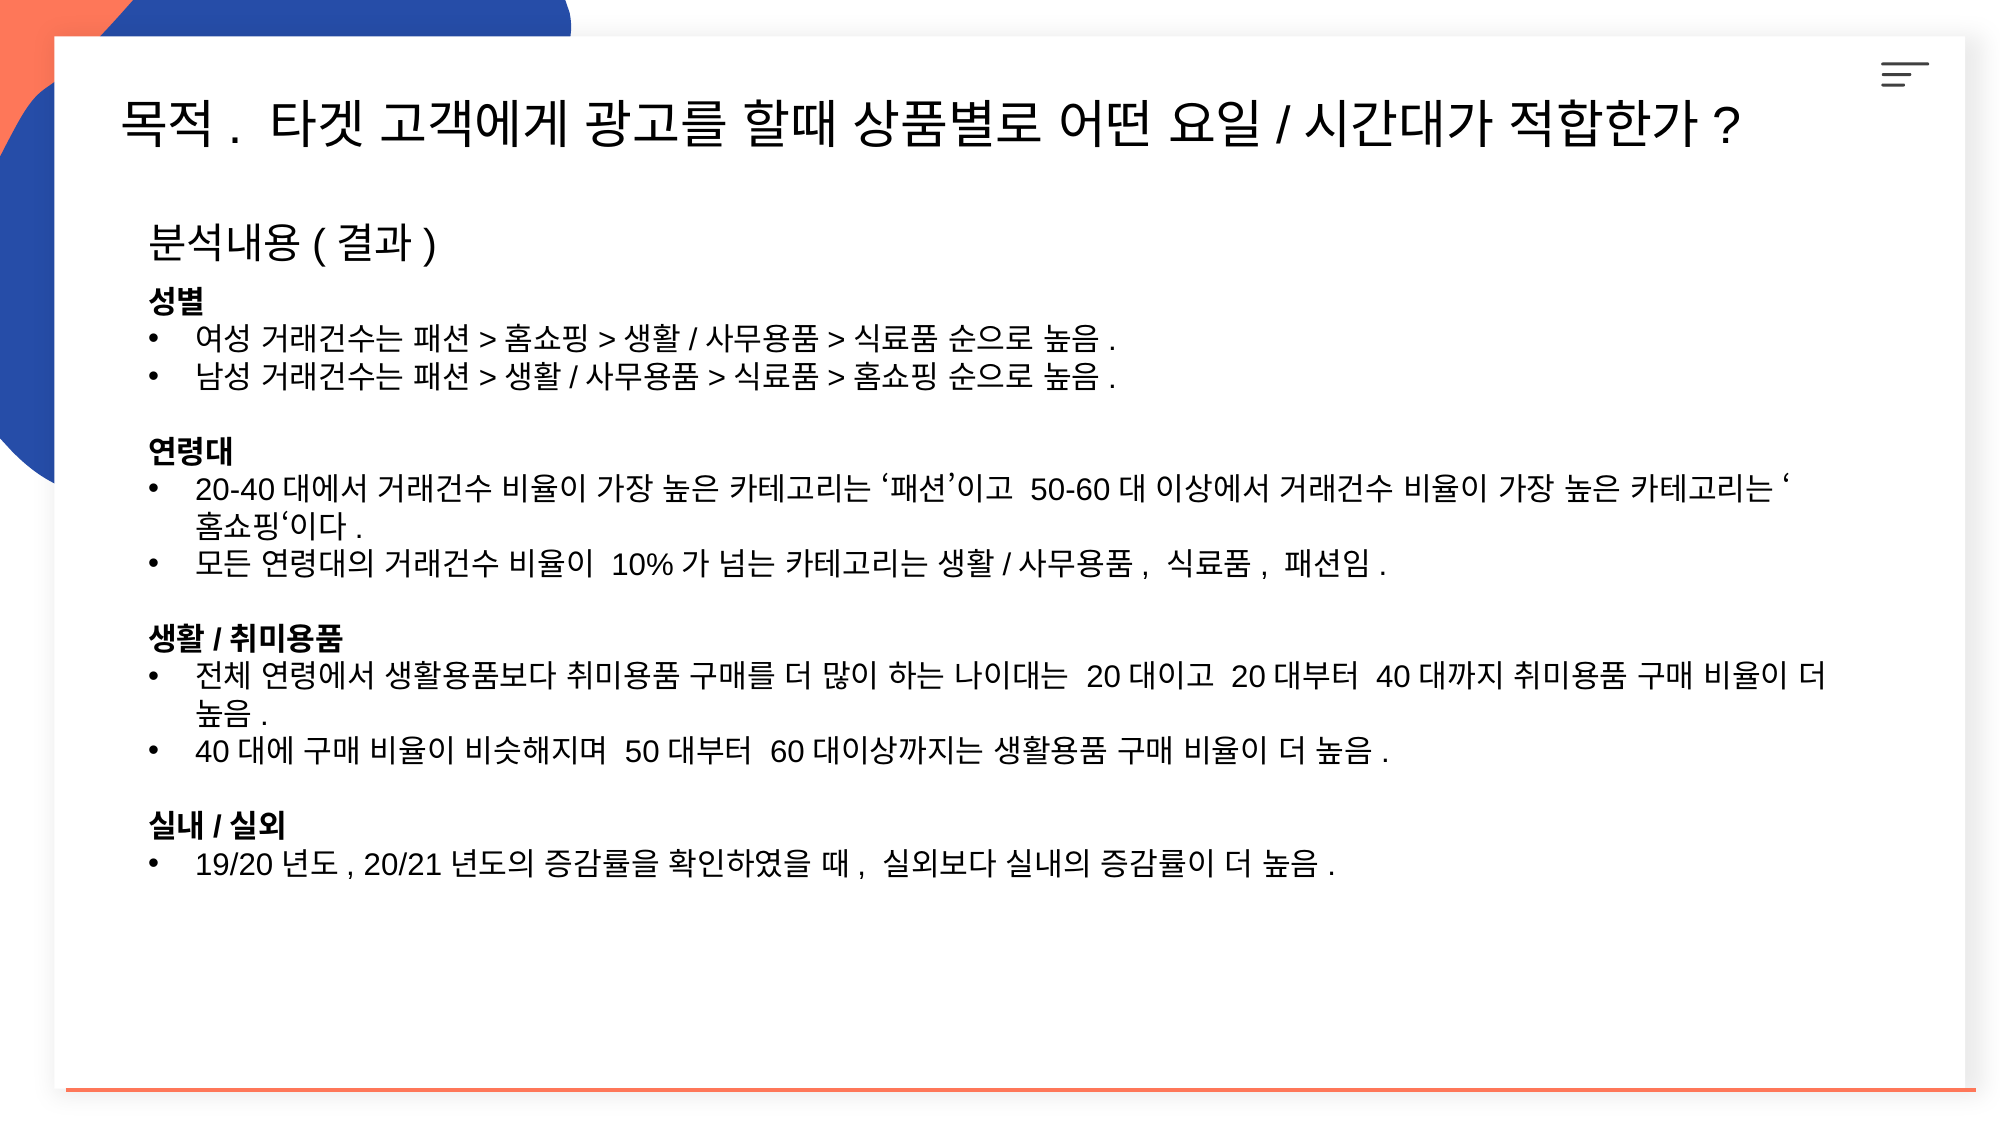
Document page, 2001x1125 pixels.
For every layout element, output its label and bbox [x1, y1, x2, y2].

text_box [54, 36, 1977, 1091]
text_box [0, 0, 572, 499]
